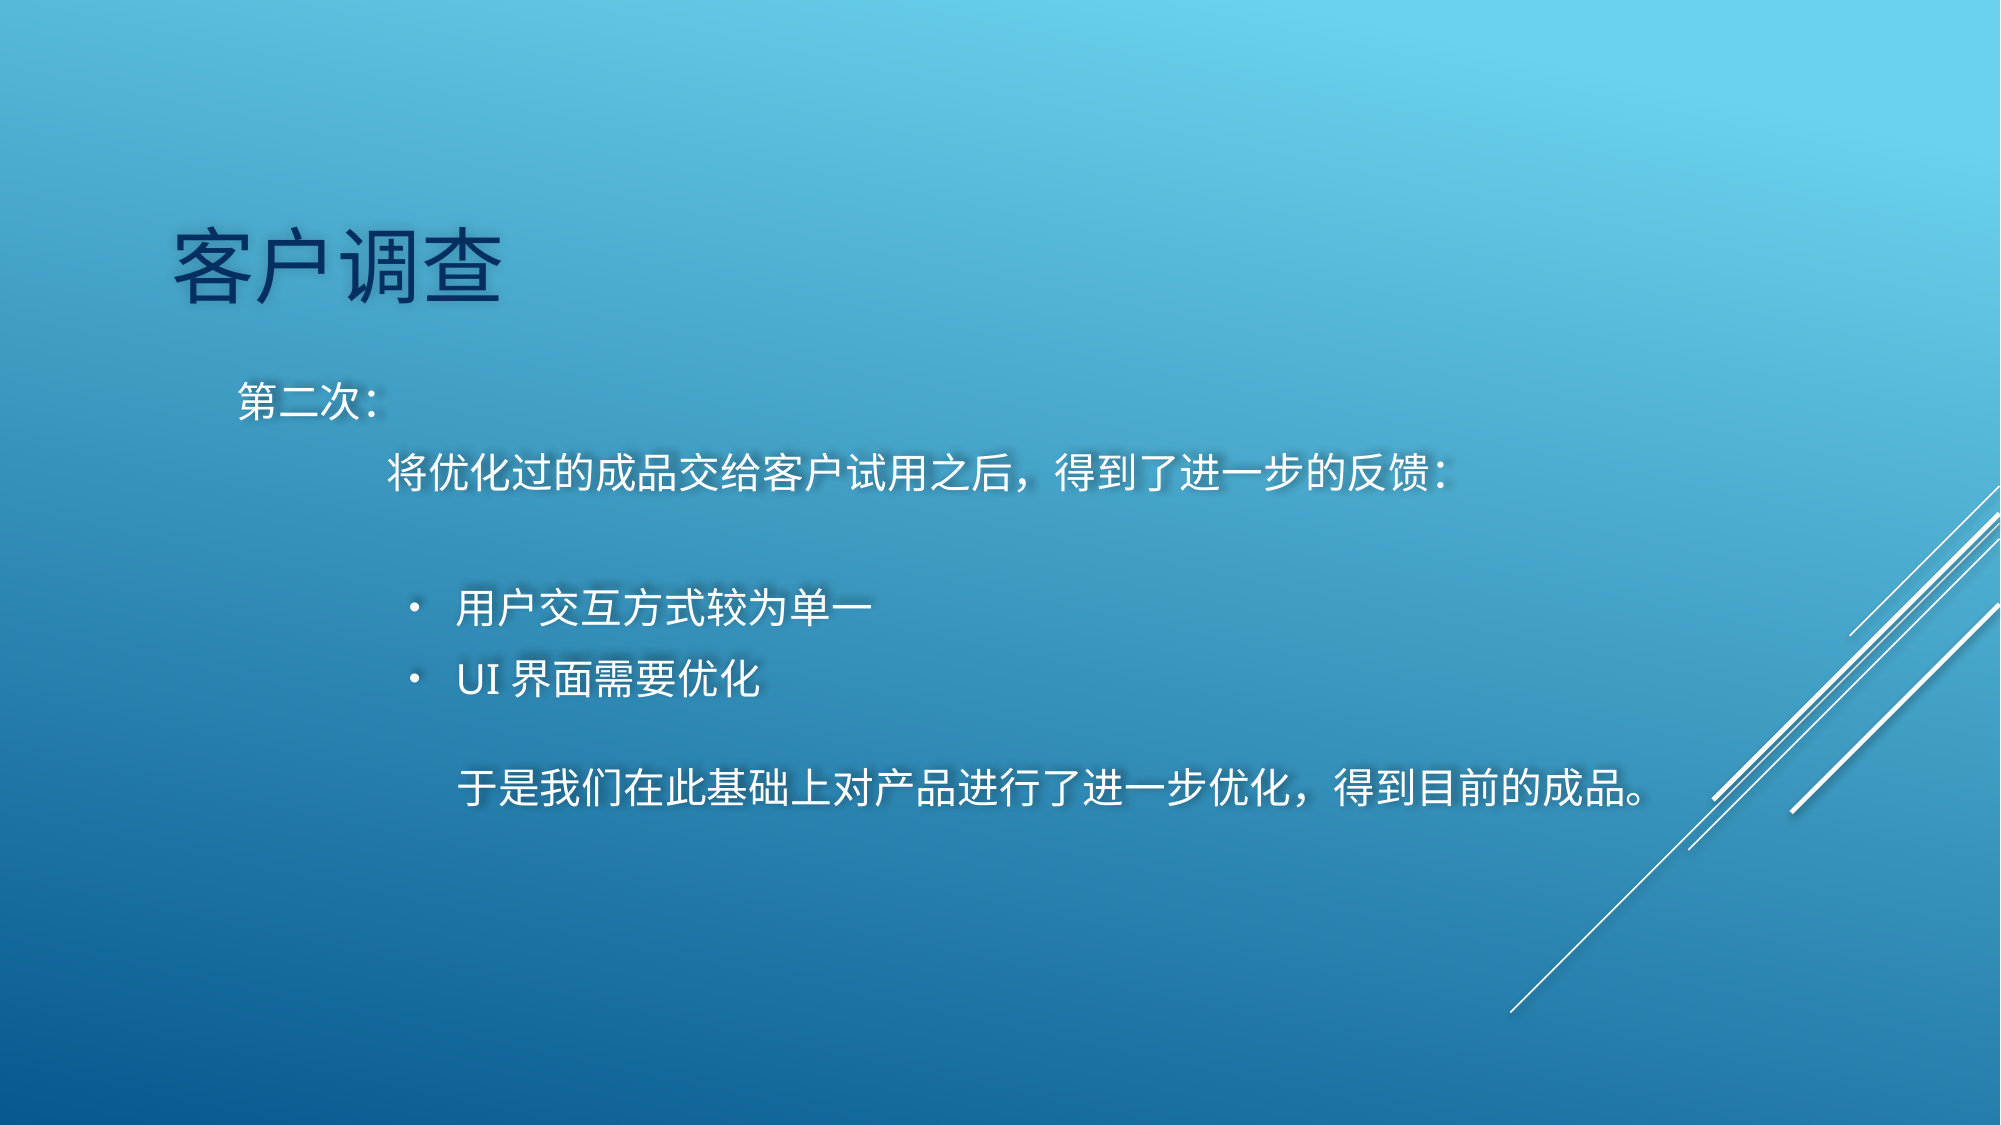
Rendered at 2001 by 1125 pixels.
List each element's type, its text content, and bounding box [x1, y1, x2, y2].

list 第二次： 将优化过的成品交给客户试用之后，得到了进一步的反馈： [221, 368, 1880, 544]
text_box 用户交互方式较为单一 UI界面需要优化 [393, 574, 1834, 742]
text_box 于是我们在此基础上对产品进行了进一步优化，得到目前的成品。 [441, 754, 1680, 823]
title 客户调查 [156, 133, 1144, 322]
